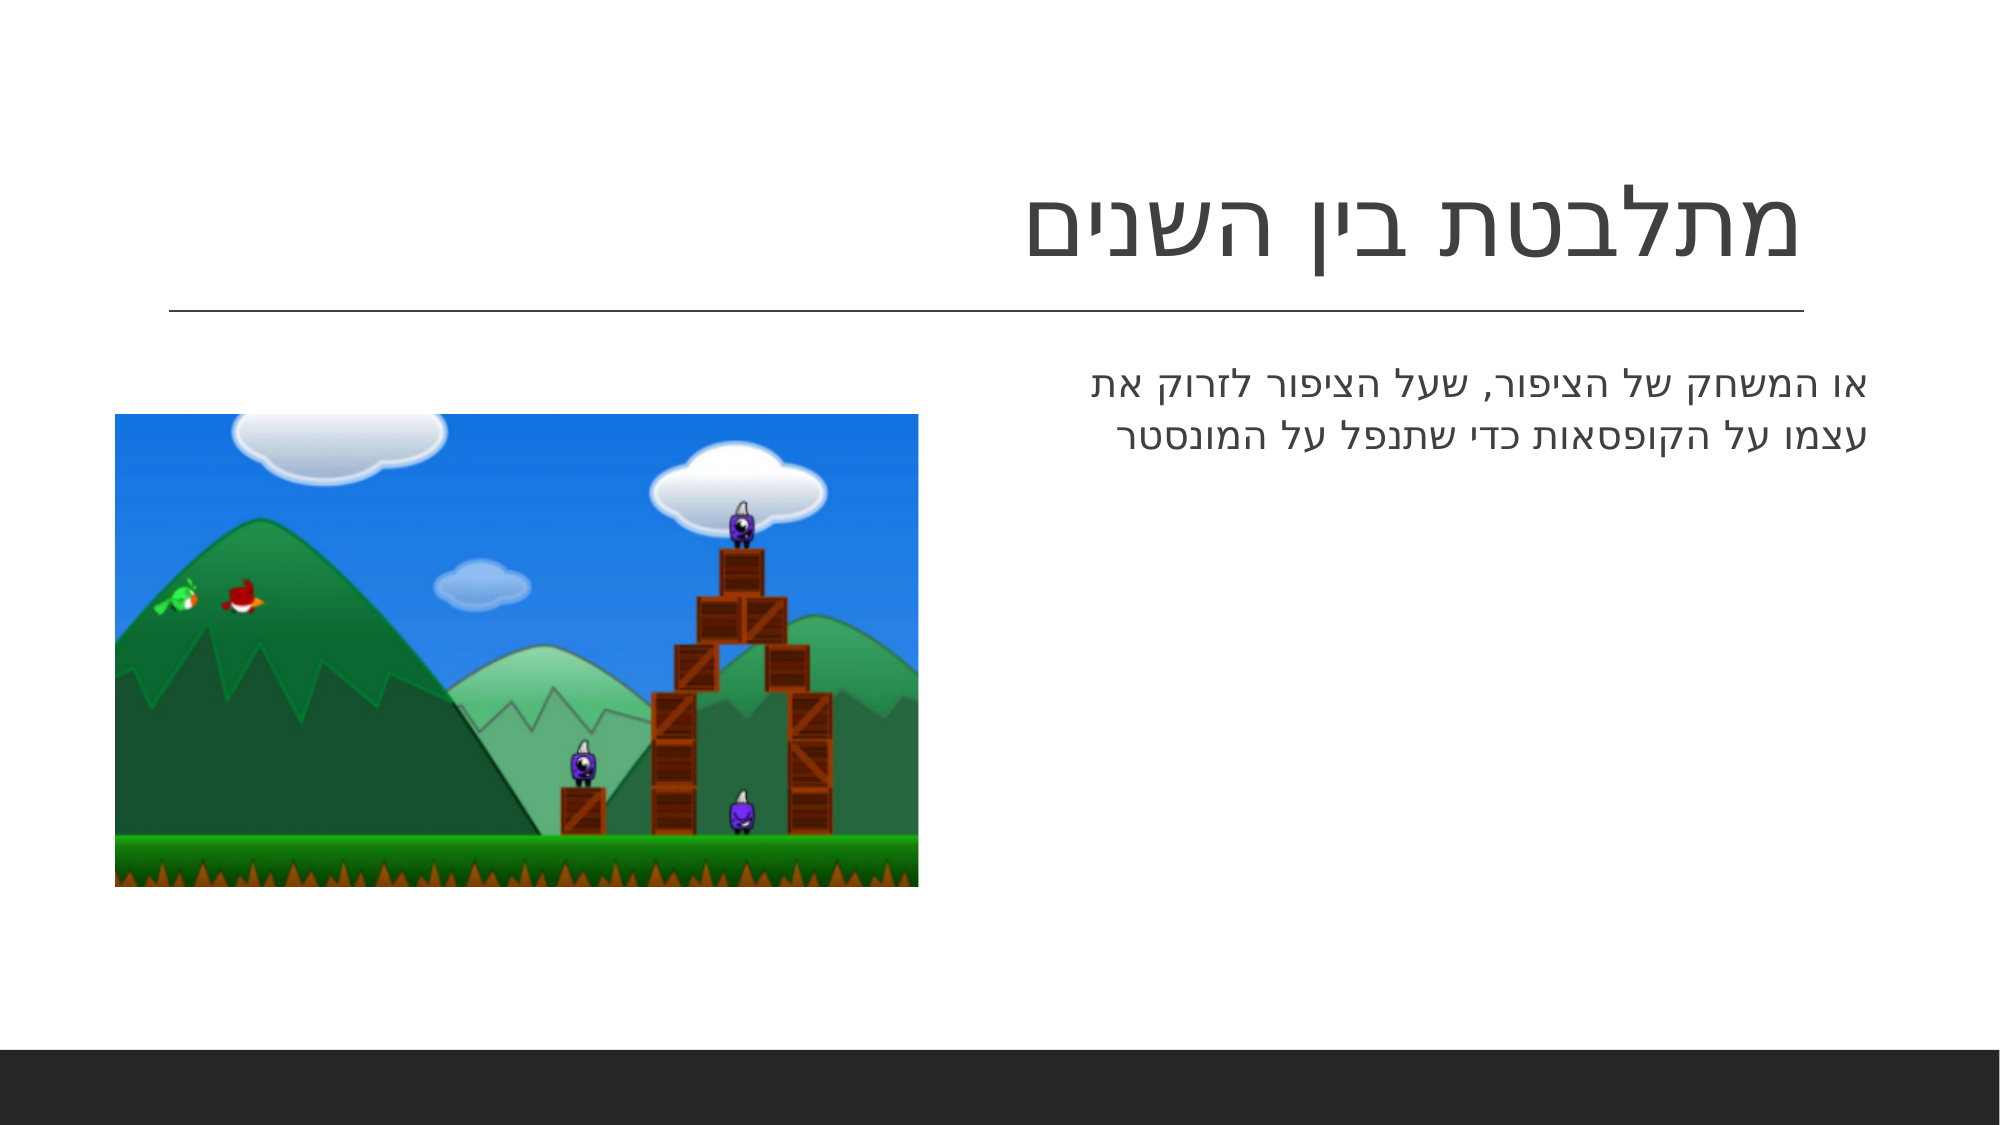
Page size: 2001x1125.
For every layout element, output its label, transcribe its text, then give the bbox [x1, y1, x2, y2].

title מתלבטת בין השנים [170, 47, 1821, 285]
picture [114, 414, 920, 888]
list או המשחק של הציפור, שעל הציפור לזרוק את עצמו על הקופסאות כדי שתנפל על המונסטר [1026, 345, 1885, 963]
